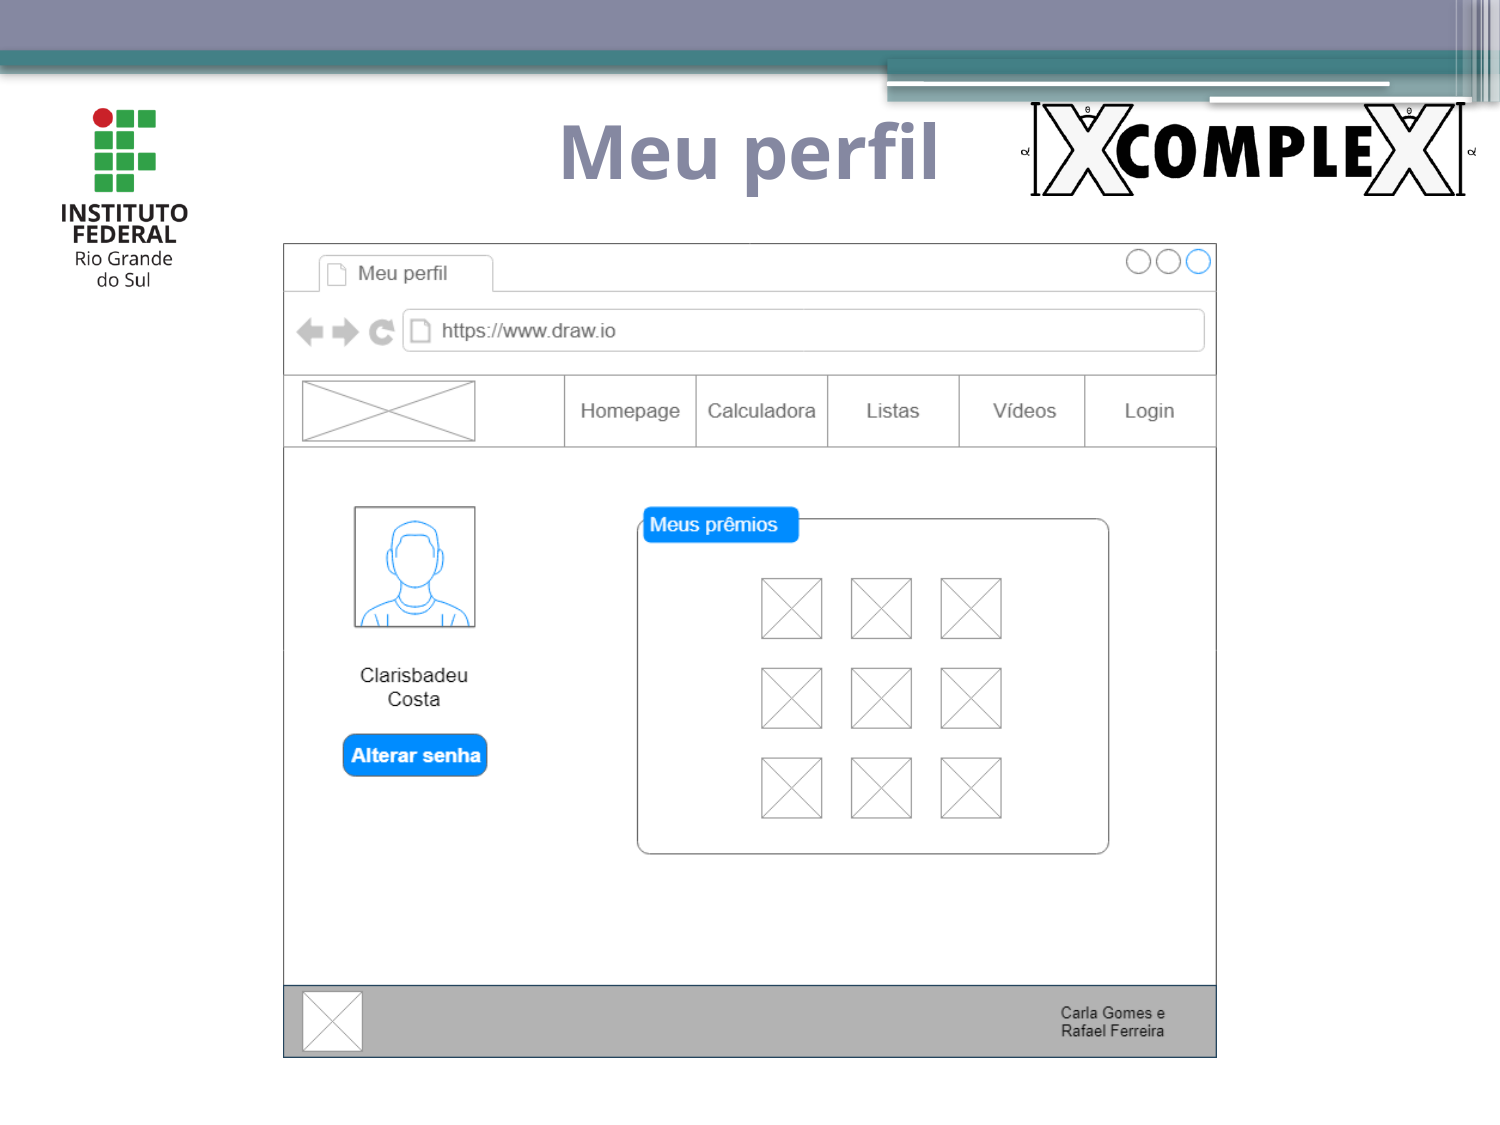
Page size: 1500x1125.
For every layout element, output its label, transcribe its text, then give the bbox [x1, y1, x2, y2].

picture [40, 77, 207, 311]
picture [283, 243, 1217, 1058]
title Meu perfil [472, 58, 1028, 203]
picture [1021, 101, 1477, 197]
